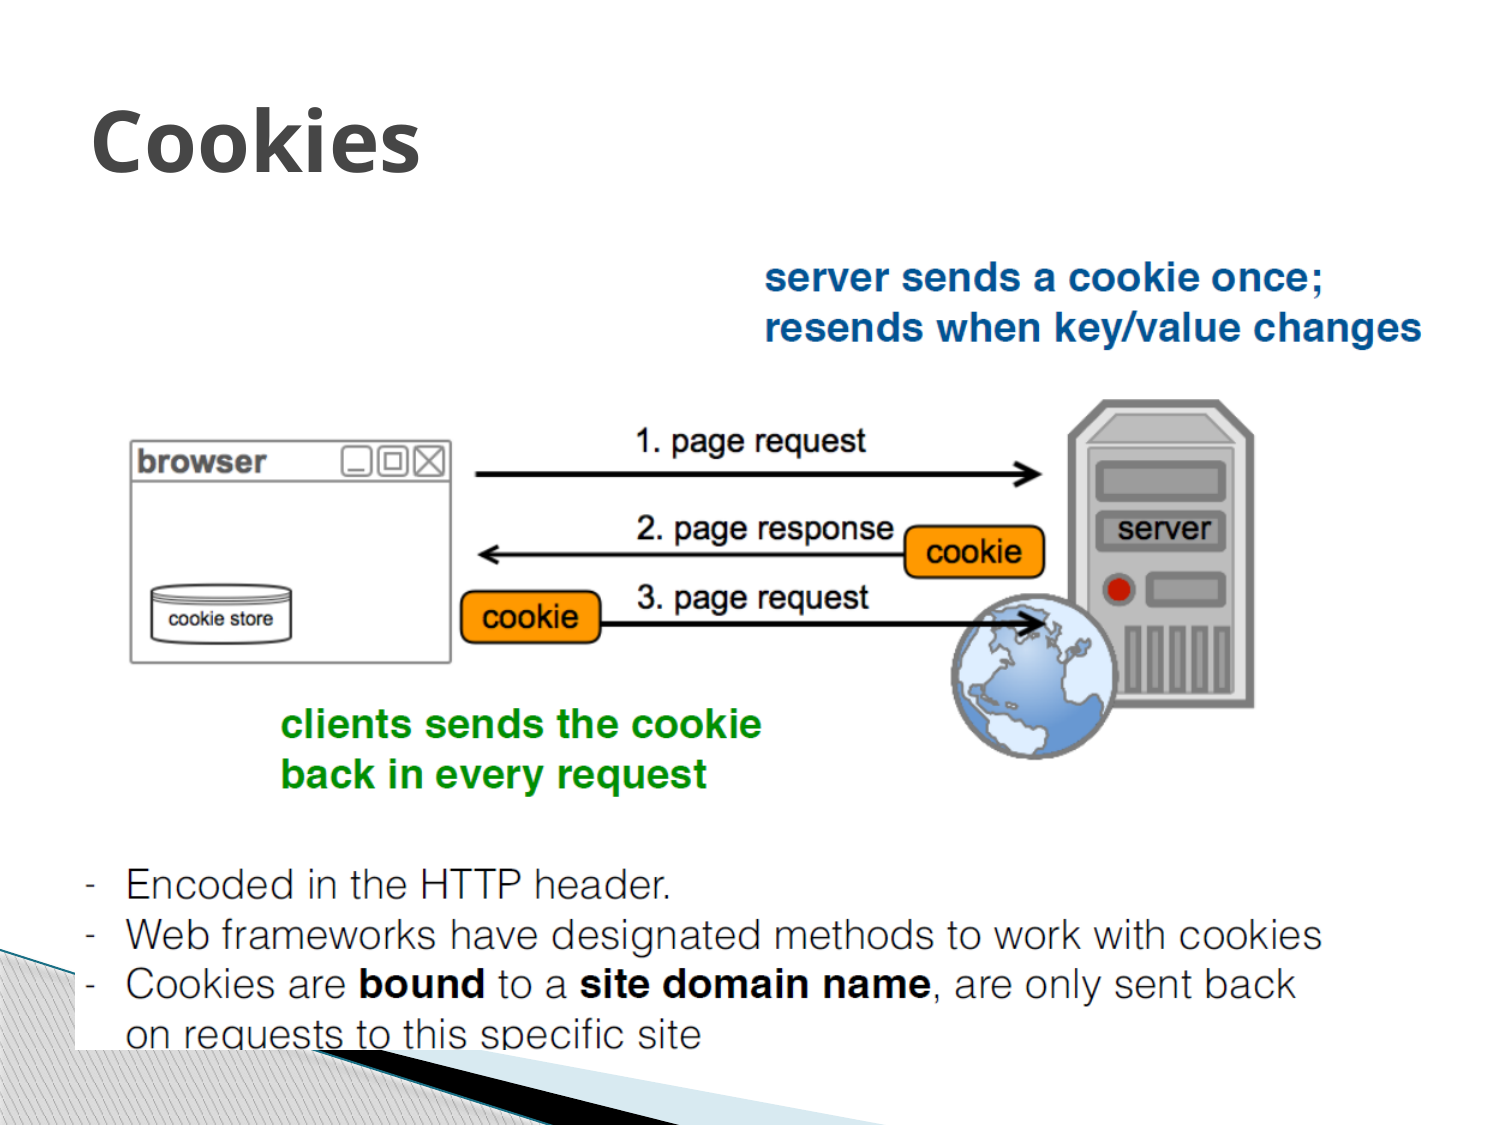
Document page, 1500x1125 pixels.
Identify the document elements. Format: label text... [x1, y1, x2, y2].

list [74, 234, 1426, 1051]
title Cookies [75, 45, 1425, 233]
